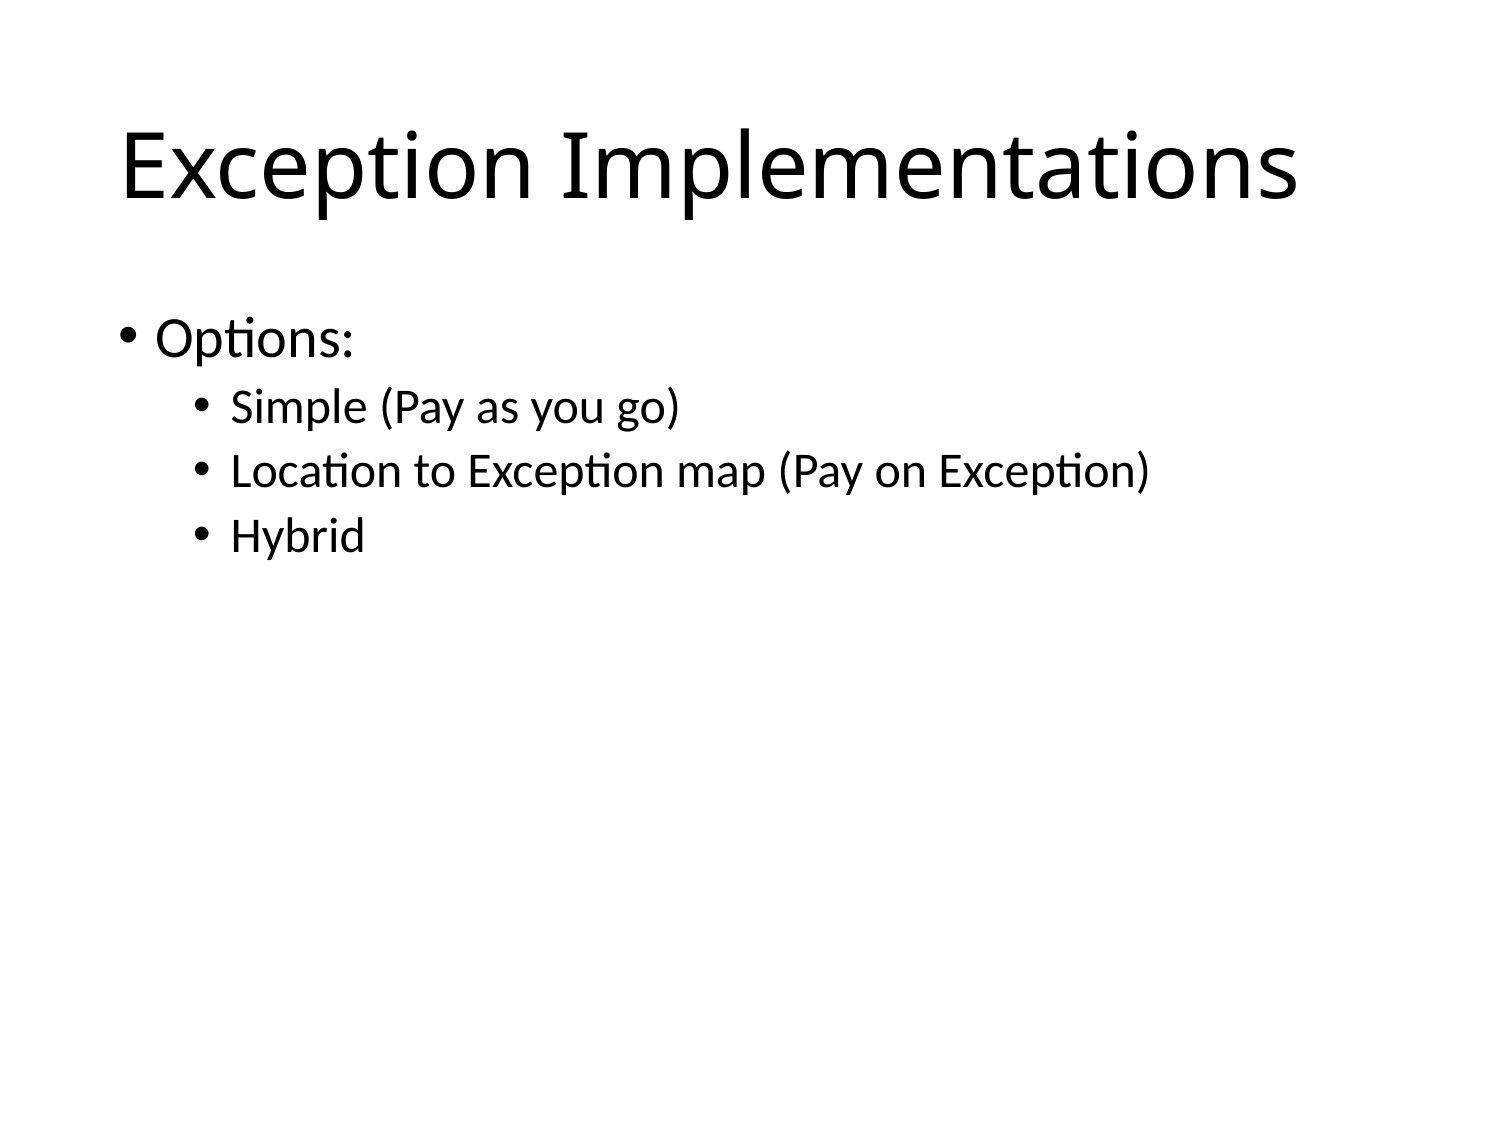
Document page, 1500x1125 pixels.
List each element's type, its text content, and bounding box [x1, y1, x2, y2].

title Exception Implementations [103, 59, 1397, 278]
list Options: Simple (Pay as you go) Location to Exception map (Pay on Exception) Hybrid [103, 299, 1397, 1014]
